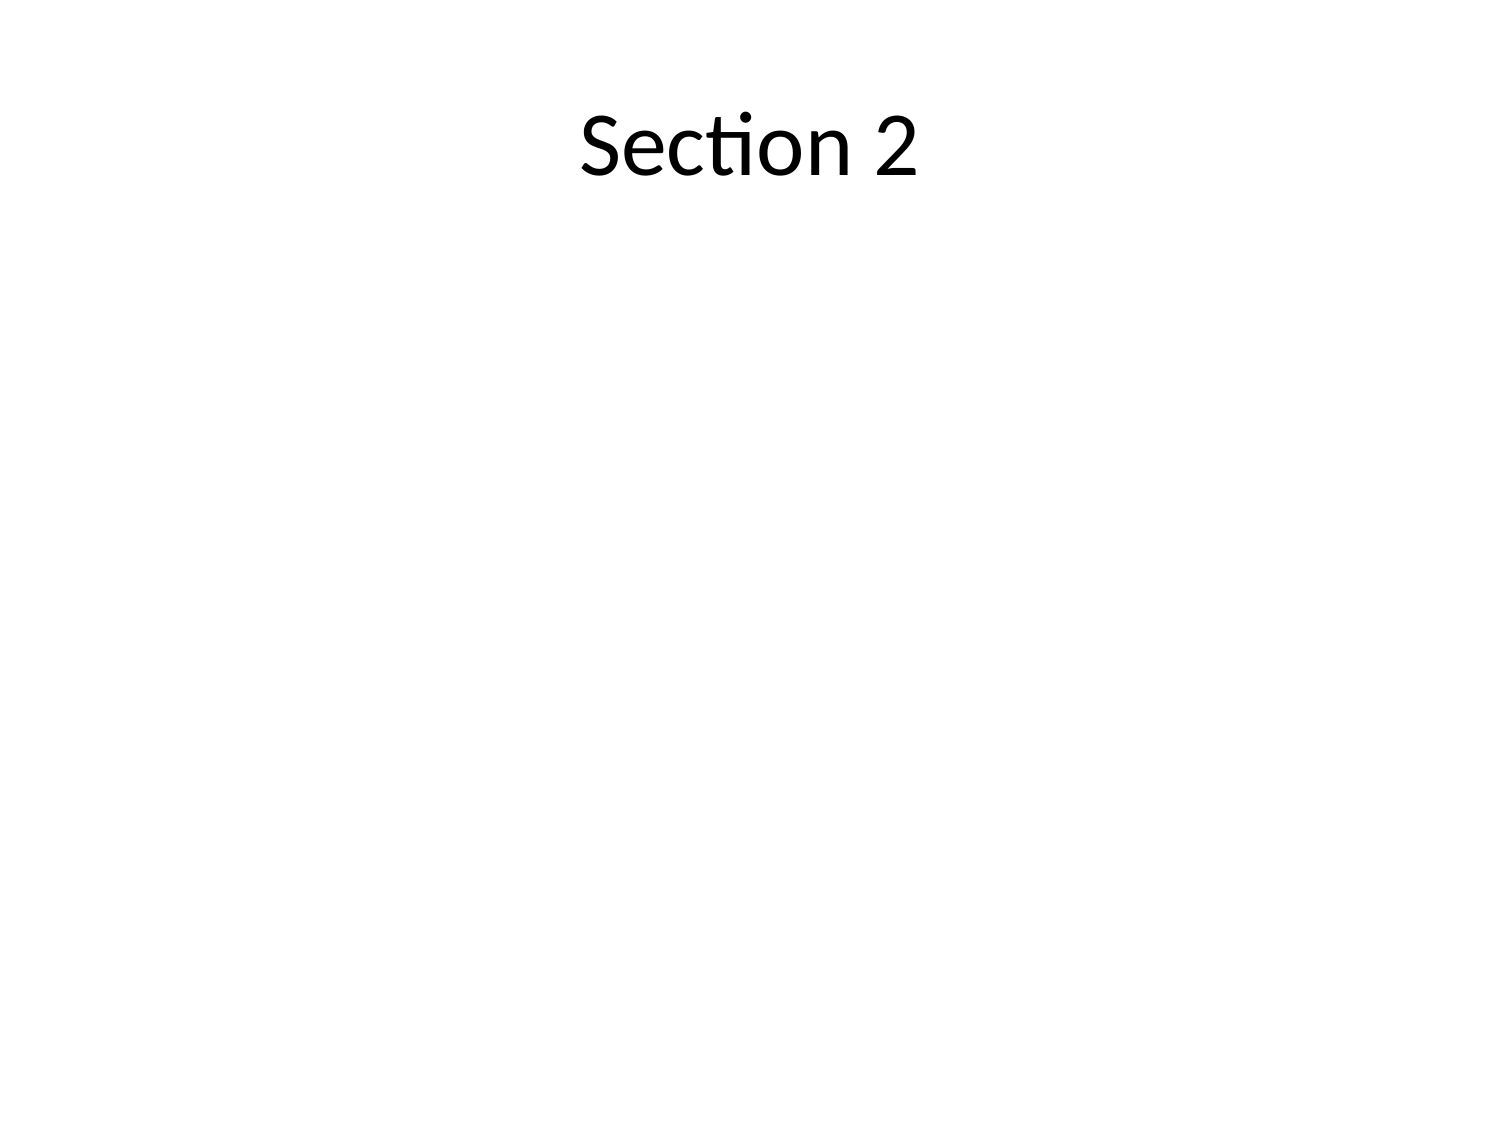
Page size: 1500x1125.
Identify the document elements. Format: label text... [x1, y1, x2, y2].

title Section 2 [75, 45, 1425, 233]
